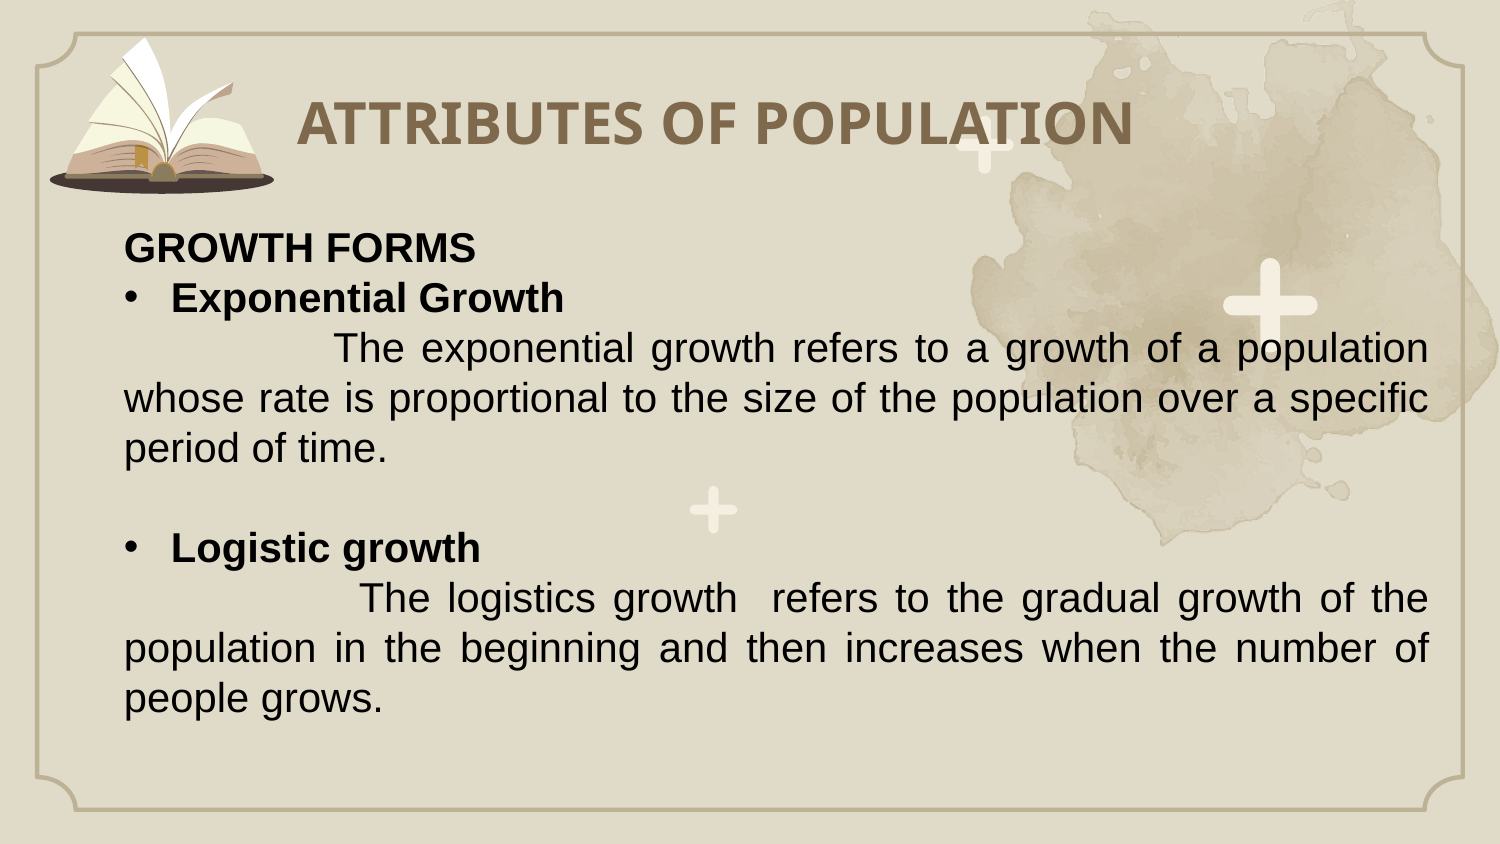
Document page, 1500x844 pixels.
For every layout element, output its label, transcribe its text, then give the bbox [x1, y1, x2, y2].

title ATTRIBUTES OF POPULATION [282, 80, 1436, 213]
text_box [49, 37, 275, 194]
text_box GROWTH FORMS Exponential Growth The exponential growth refers to a growth of a population whose rate is proportional to the size of the population over a specific period of time. Logistic growth The logistics growth refers to the gradual growth of the population in the beginning and then increases when the number of people grows. [109, 213, 1445, 729]
